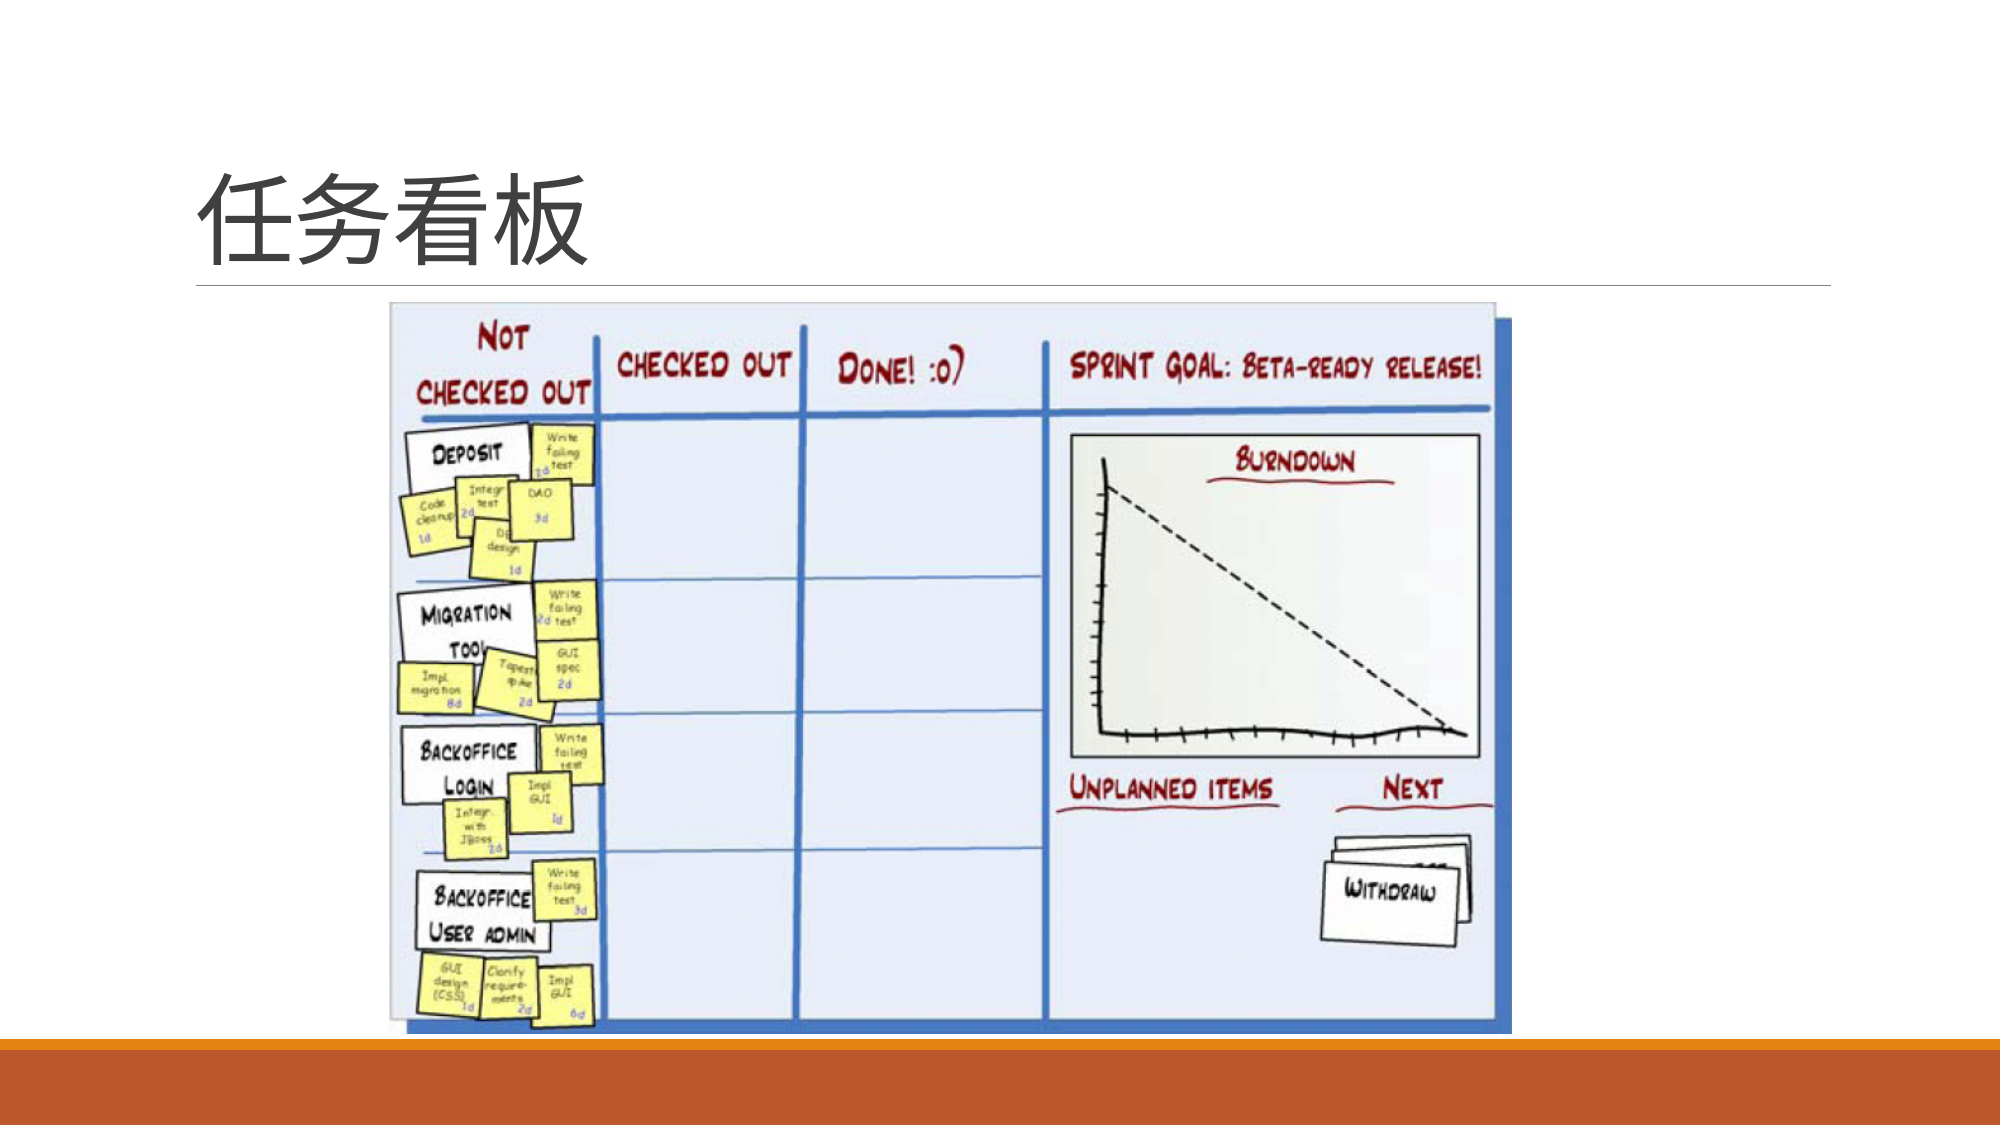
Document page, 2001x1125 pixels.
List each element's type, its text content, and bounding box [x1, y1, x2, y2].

title 任务看板 [180, 47, 1830, 285]
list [387, 302, 1513, 1035]
